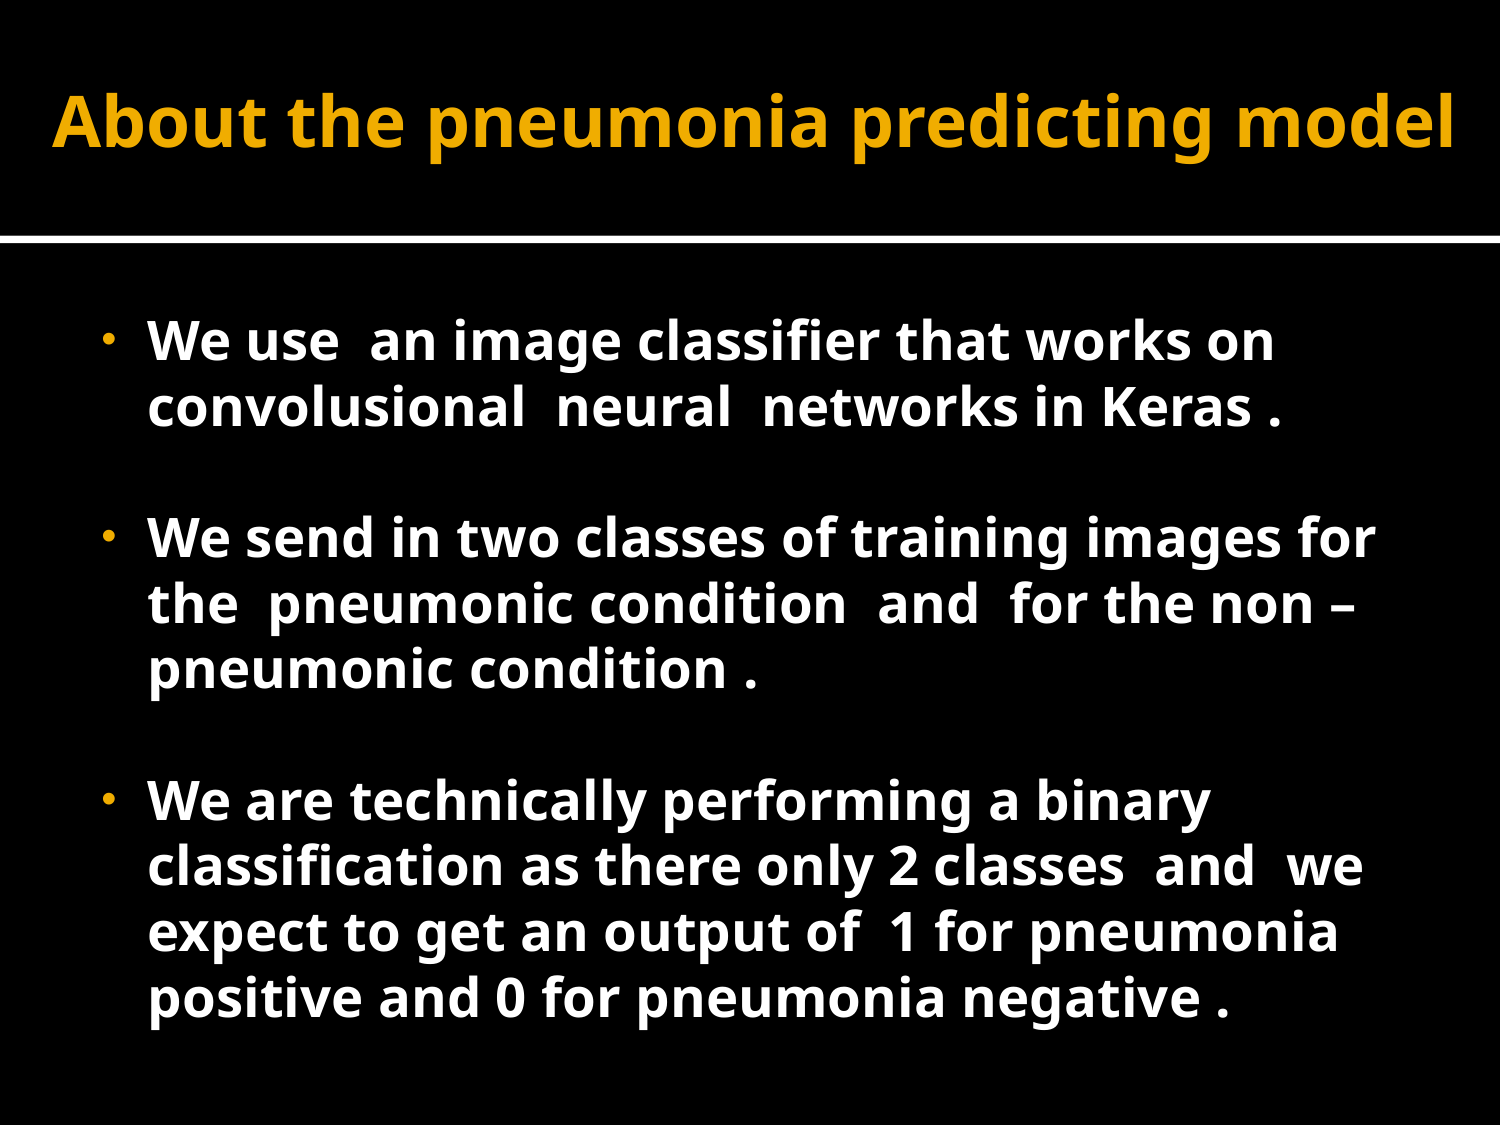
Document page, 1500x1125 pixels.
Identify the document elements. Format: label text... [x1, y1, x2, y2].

list We use an image classifier that works on convolusional neural networks in Keras . We send in two classes of training images for the pneumonic condition and for the non – pneumonic condition . We are technically performing a binary classification as there only 2 classes and we expect to get an output of 1 for pneumonia positive and 0 for pneumonia negative . [75, 291, 1425, 1050]
title About the pneumonia predicting model [37, 25, 1475, 213]
